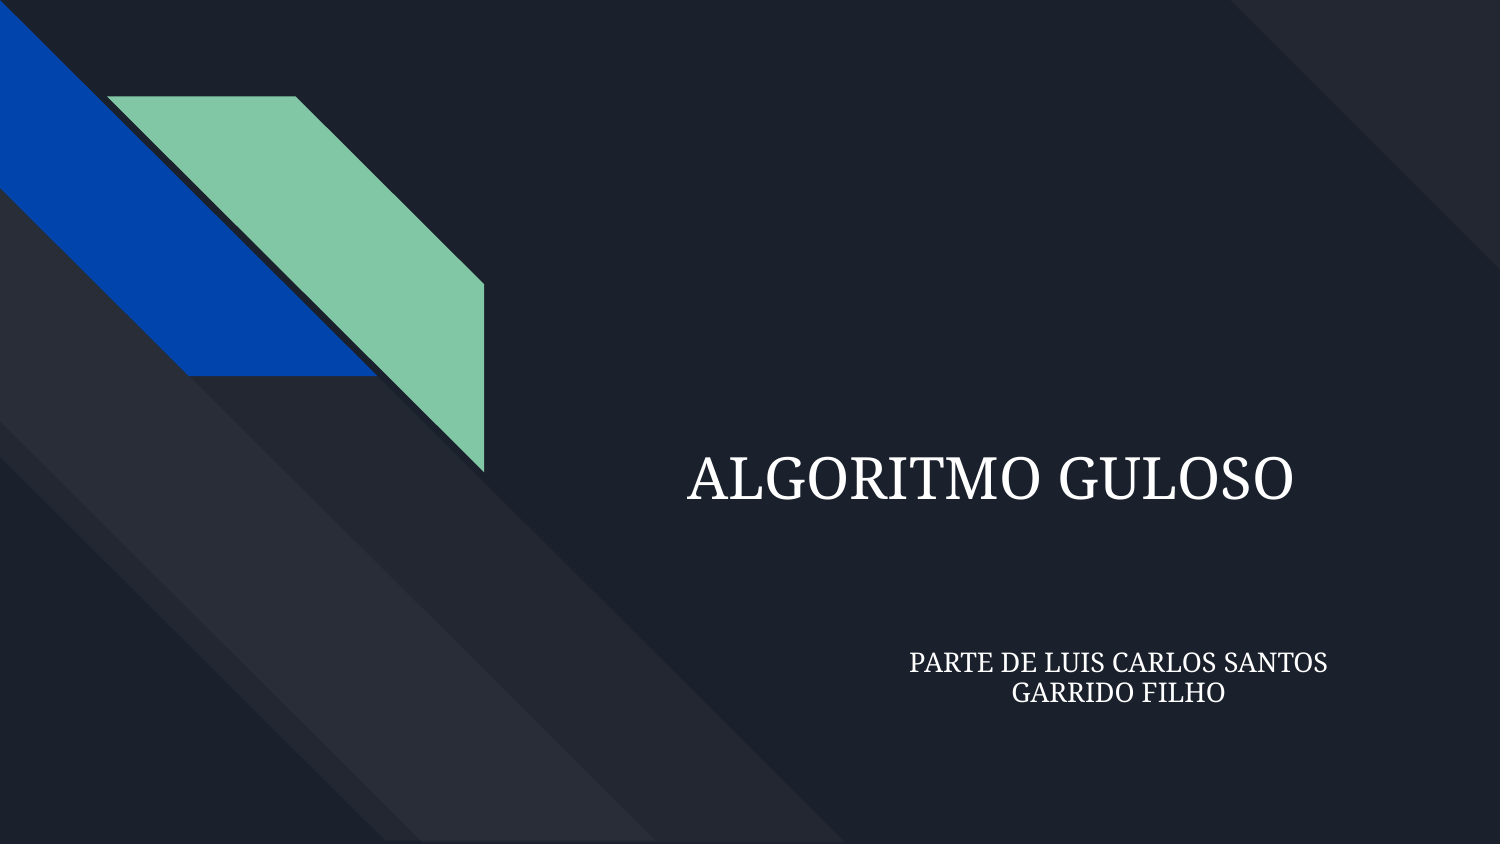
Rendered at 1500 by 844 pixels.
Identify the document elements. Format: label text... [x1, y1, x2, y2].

text_box ALGORITMO GULOSO [580, 258, 1404, 518]
text_box PARTE DE LUIS CARLOS SANTOS GARRIDO FILHO [833, 643, 1404, 727]
